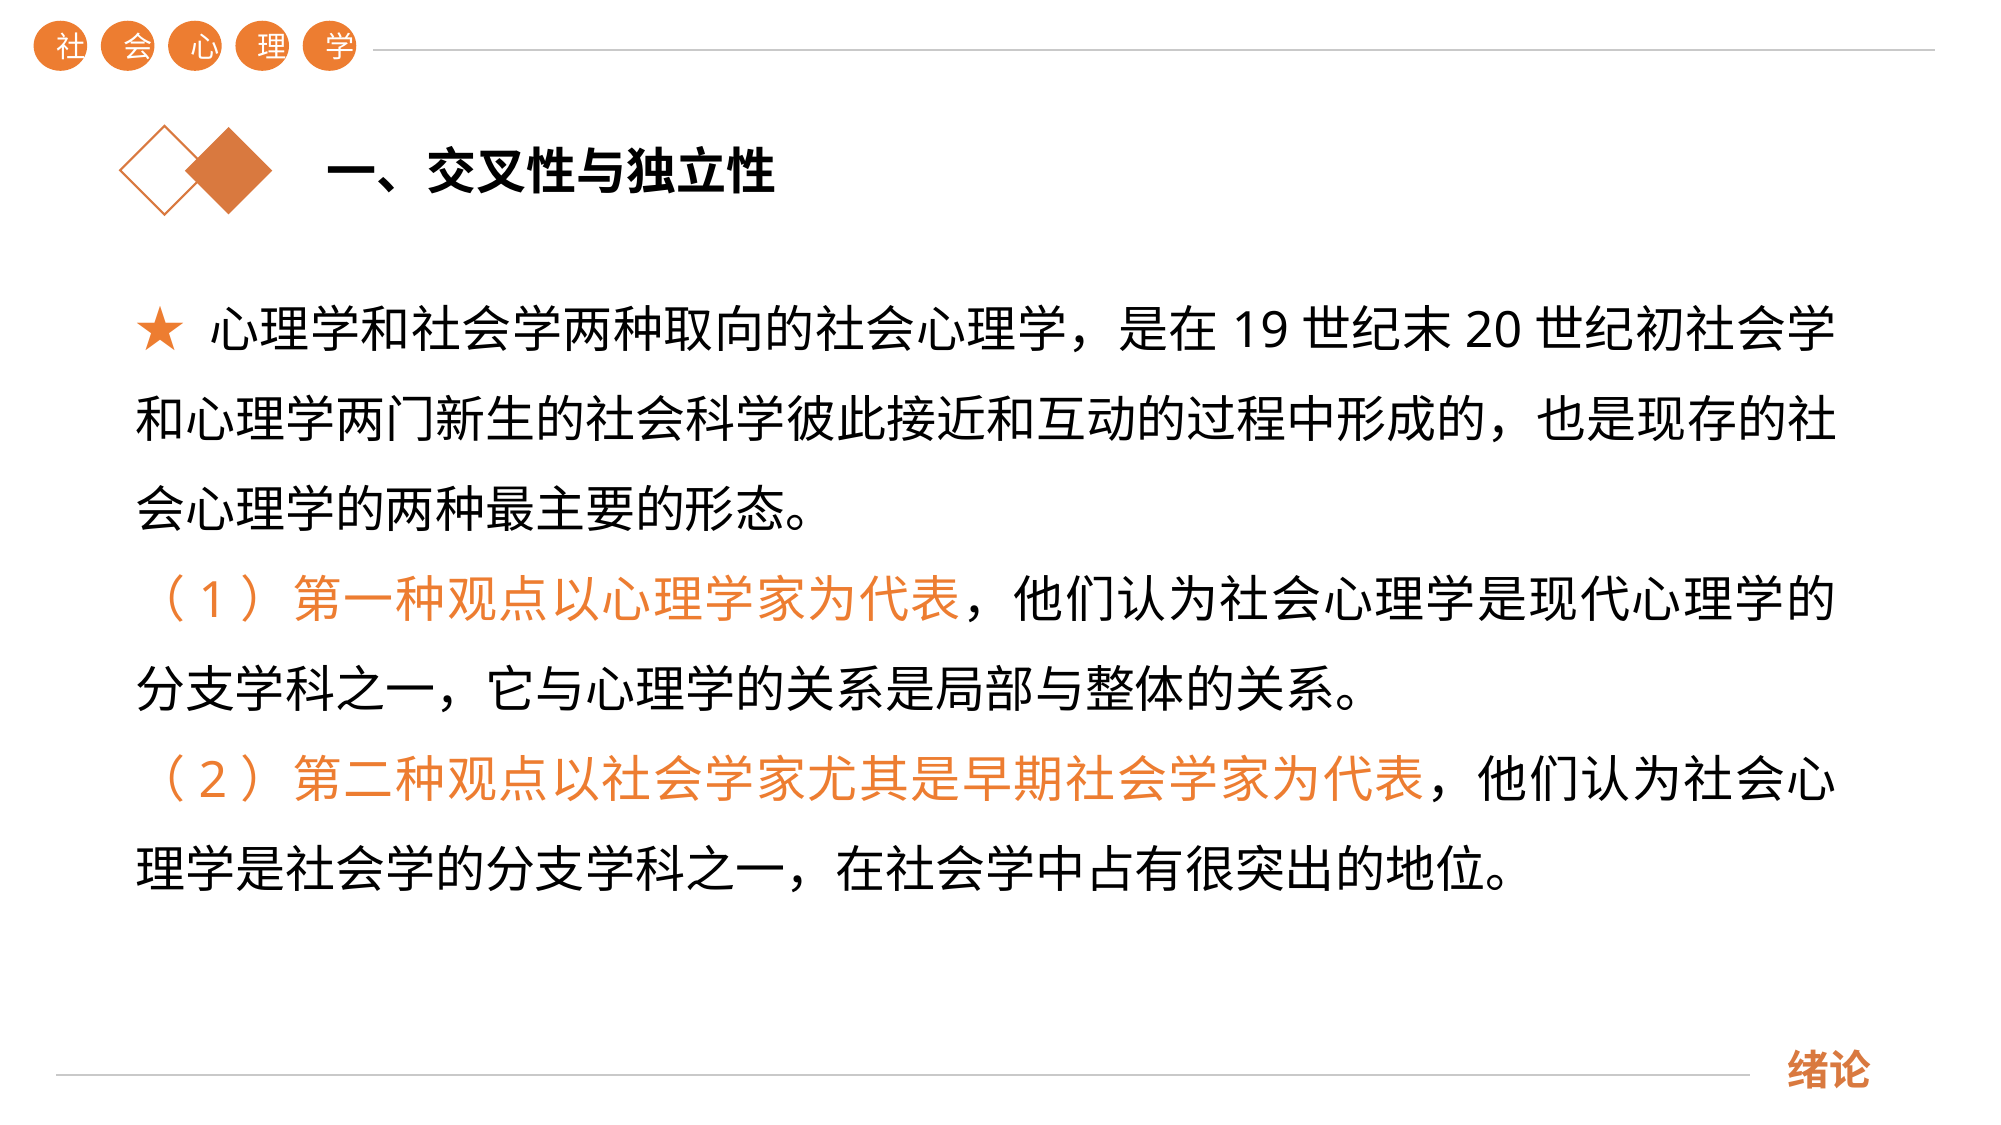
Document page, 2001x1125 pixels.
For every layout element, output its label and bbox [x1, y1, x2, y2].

text_box [33, 20, 2000, 1102]
